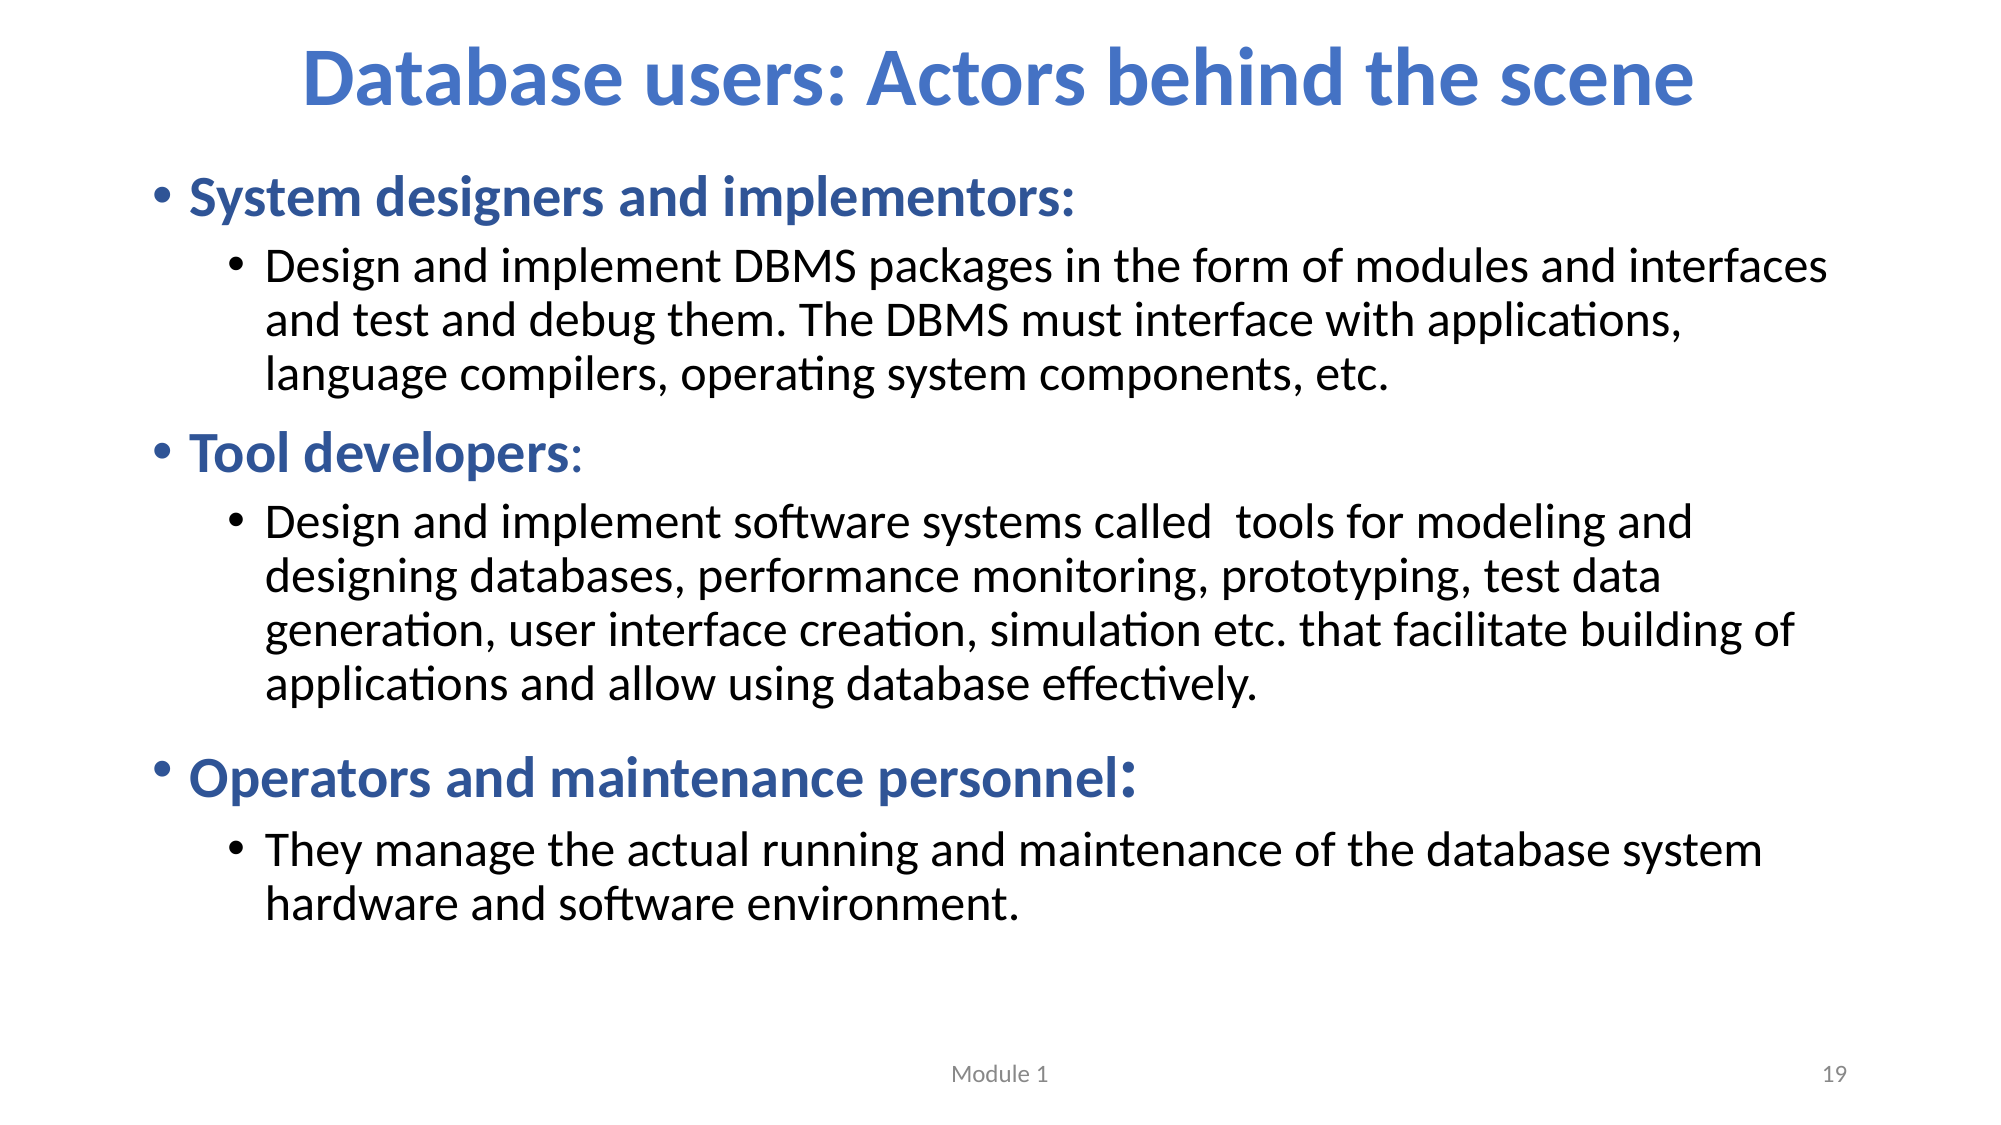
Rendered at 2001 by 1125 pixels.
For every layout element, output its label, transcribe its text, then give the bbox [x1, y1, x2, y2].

title Database users: Actors behind the scene [137, 21, 1863, 136]
footer Module 1 [662, 1042, 1338, 1103]
slide_number ‹#› [1412, 1042, 1863, 1103]
list System designers and implementors: Design and implement DBMS packages in the form of modules and interfaces and test and debug them. The DBMS must interface with applications, language compilers, operating system components, etc. Tool developers: Design and implement software systems called tools for modeling and designing databases, performance monitoring, prototyping, test data generation, user interface creation, simulation etc. that facilitate building of applications and allow using database effectively. Operators and maintenance personnel: They manage the actual running and maintenance of the database system hardware and software environment. [137, 158, 1863, 1043]
text_box [980, 532, 1020, 593]
